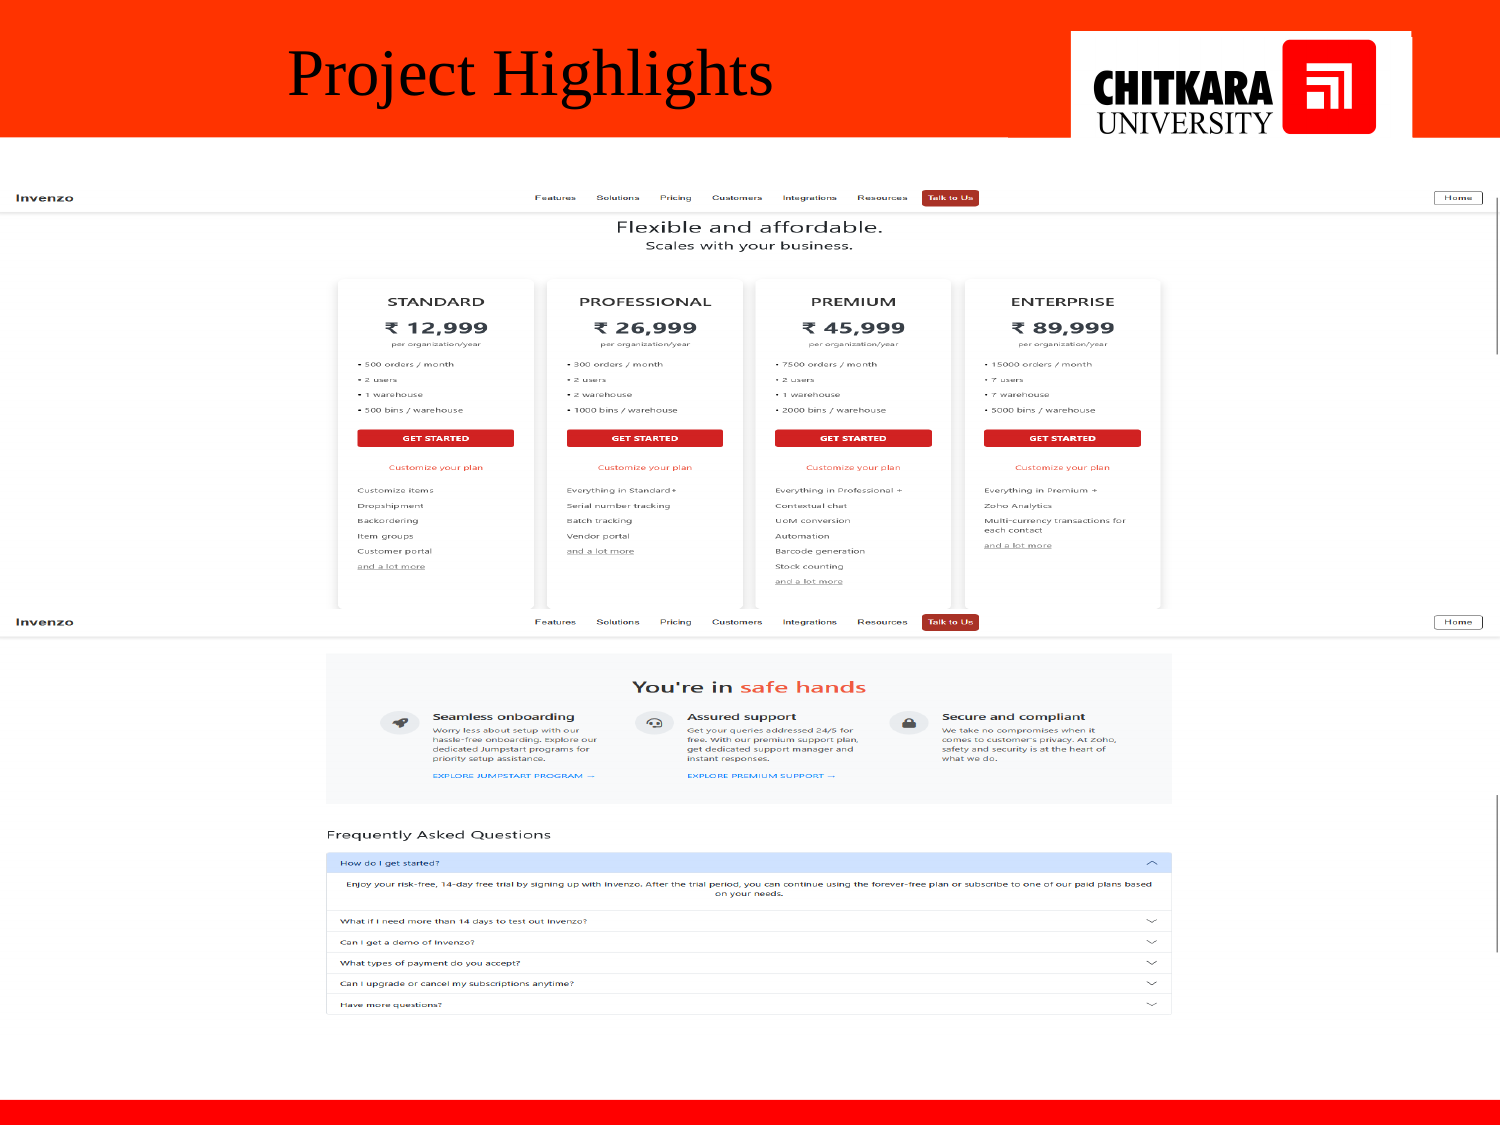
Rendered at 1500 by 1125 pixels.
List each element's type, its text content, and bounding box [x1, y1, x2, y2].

picture [0, 609, 1500, 1036]
title Project Highlights [0, 0, 1063, 138]
picture [1074, 37, 1391, 138]
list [0, 184, 1500, 609]
